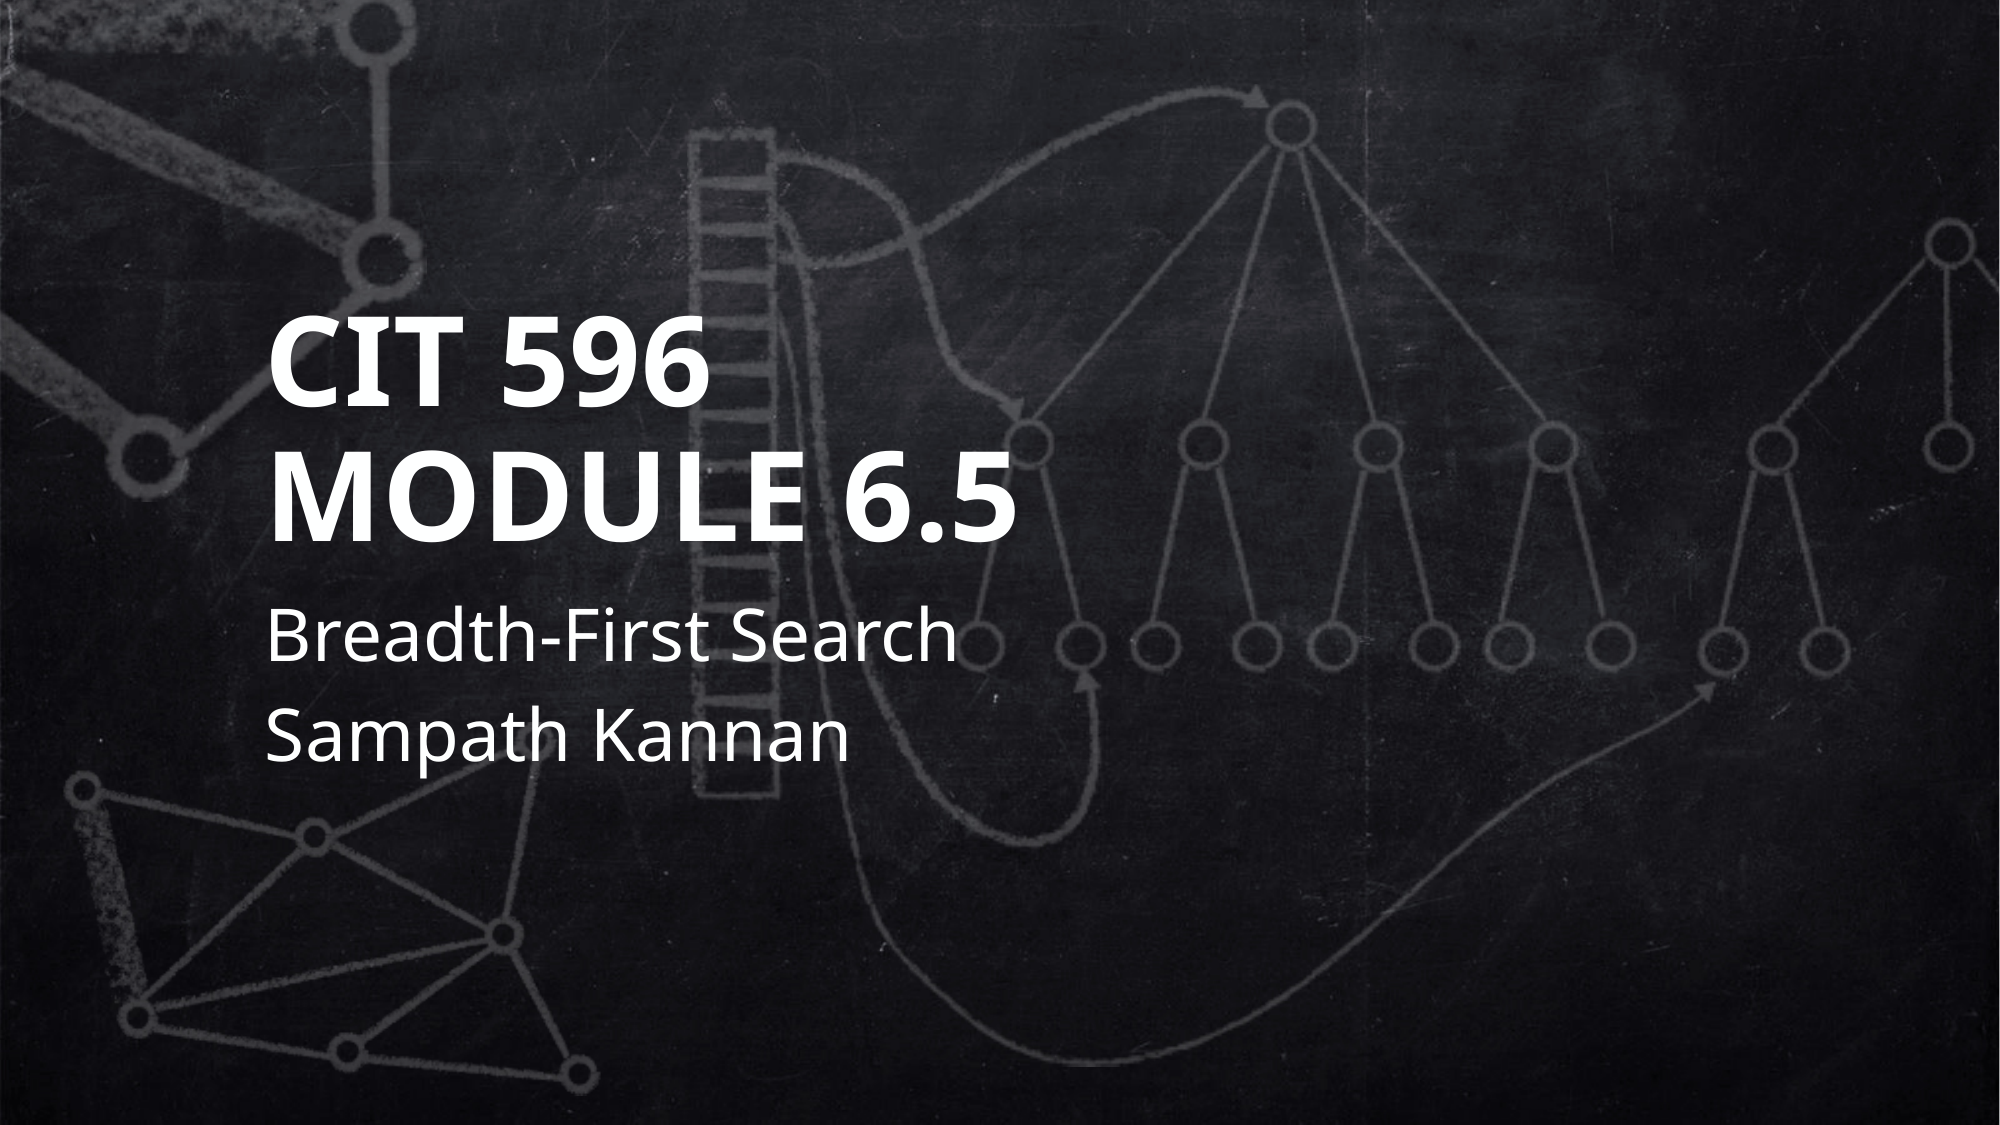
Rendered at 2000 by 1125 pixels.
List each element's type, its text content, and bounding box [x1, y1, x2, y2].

title CIT 596 MODULE 6.5 [249, 184, 687, 576]
subtitle Breadth-First Search Sampath Kannan [249, 590, 687, 863]
picture [0, 0, 2000, 1125]
